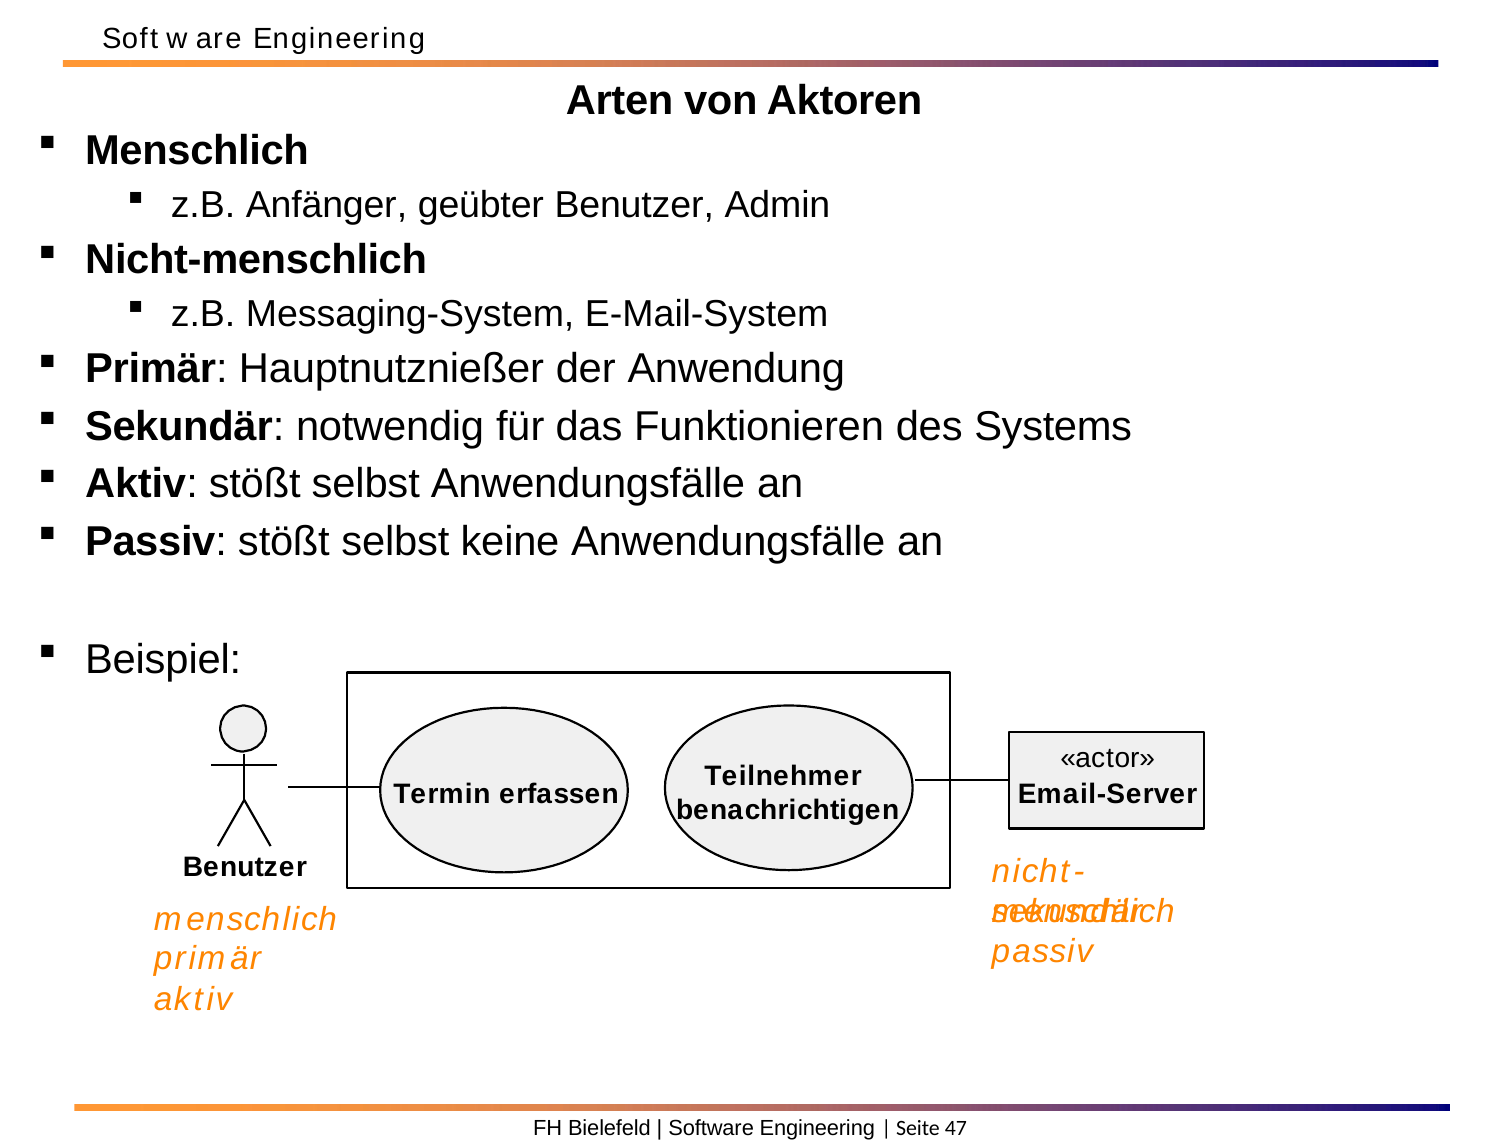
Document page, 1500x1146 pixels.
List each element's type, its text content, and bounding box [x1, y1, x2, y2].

text_box nicht- menschlich [989, 849, 1275, 929]
text_box [220, 705, 267, 752]
text_box Benutzer [180, 848, 310, 882]
text_box [380, 707, 628, 873]
text_box menschlich primär aktiv [151, 896, 340, 1017]
picture [74, 1104, 1450, 1111]
text_box [904, 757, 913, 818]
text_box Teilnehmer benachrichtigen [673, 756, 904, 826]
text_box Soft w are Engineering [99, 19, 1250, 72]
text_box Arten von Aktoren Menschlich z.B. Anfänger, geübter Benutzer, Admin Nicht-menschlich z.B. Messaging-System, E-Mail-System Primär: Hauptnutznießer der Anwendung Sekundär: notwendig für das Funktionieren des Systems Aktiv: stößt selbst Anwendungsfälle an Passiv: stößt selbst keine Anwendungsfälle an Beispiel: [35, 72, 1450, 682]
text_box [674, 705, 904, 756]
picture [62, 60, 99, 67]
text_box «actor» Email-Server [1015, 739, 1200, 809]
text_box [1009, 731, 1205, 829]
text_box [347, 682, 950, 888]
text_box [679, 826, 899, 871]
text_box [664, 758, 673, 817]
text_box sekundär passiv [989, 889, 1145, 969]
picture [1250, 60, 1439, 67]
text_box Termin erfassen [391, 775, 621, 810]
